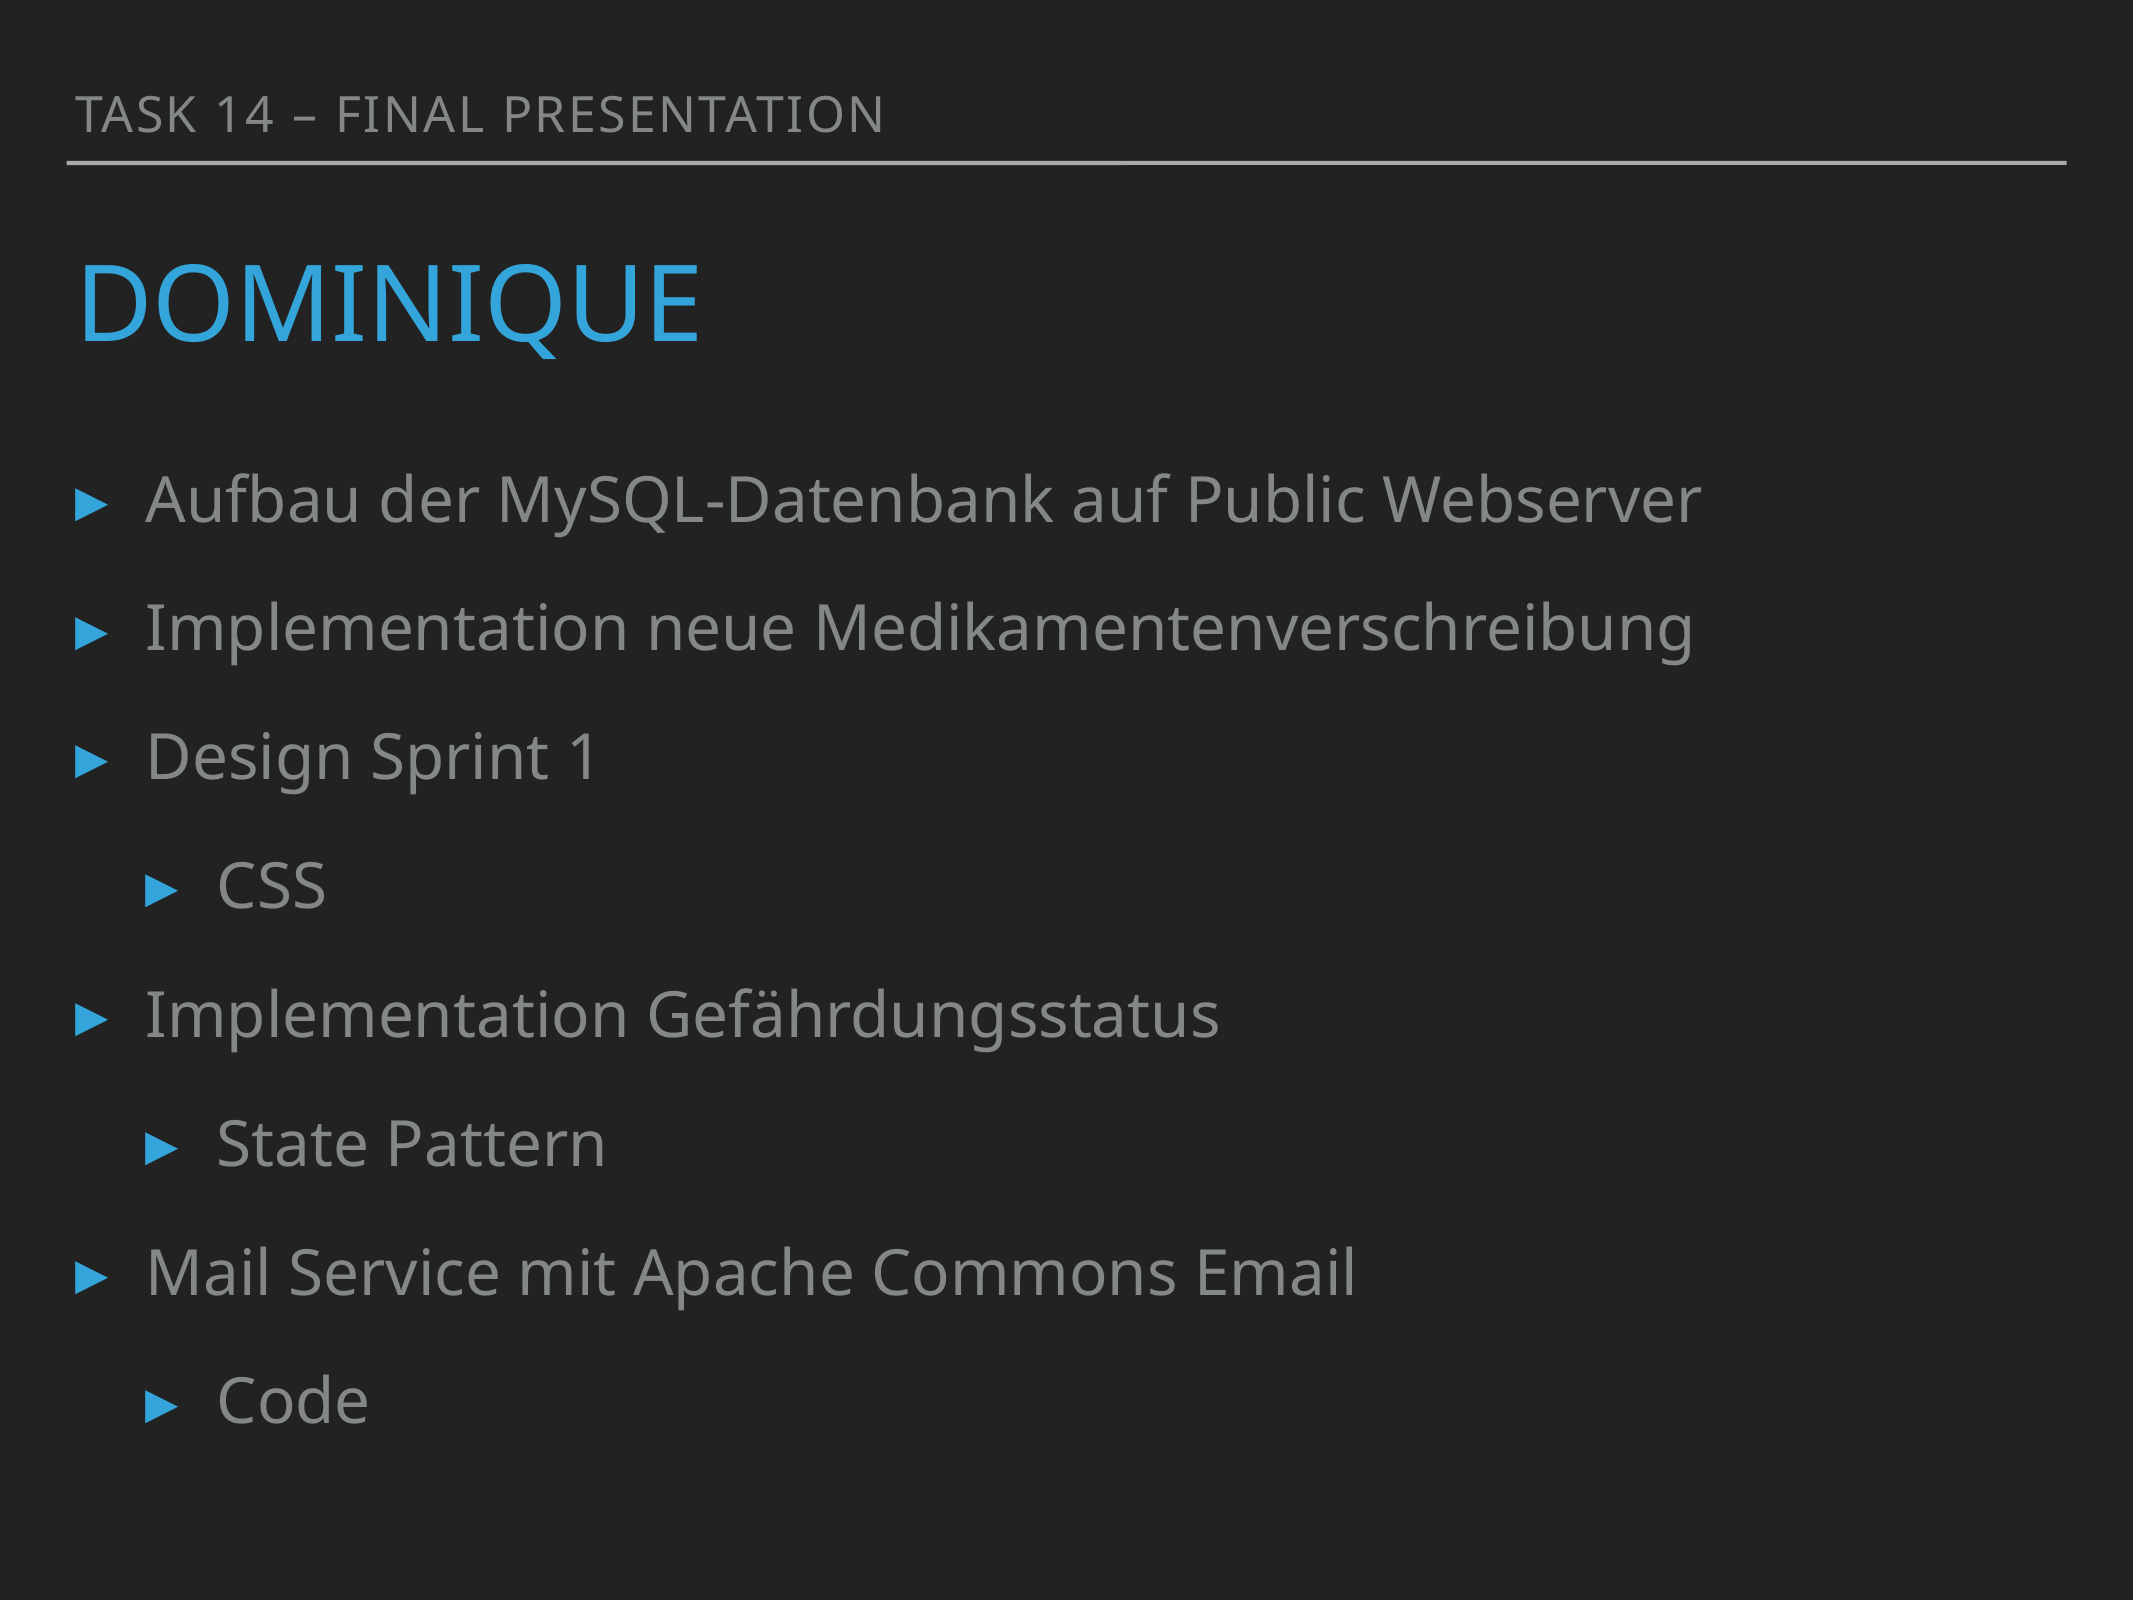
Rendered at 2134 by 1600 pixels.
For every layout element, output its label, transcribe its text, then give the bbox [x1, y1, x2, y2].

title Dominique [66, 251, 2068, 372]
list Aufbau der MySQL-Datenbank auf Public Webserver Implementation neue Medikamentenverschreibung Design Sprint 1 CSS Implementation Gefährdungsstatus State Pattern Mail Service mit Apache Commons Email Code [66, 449, 2068, 1453]
list Task 14 – Final Presentation [66, 74, 1901, 151]
